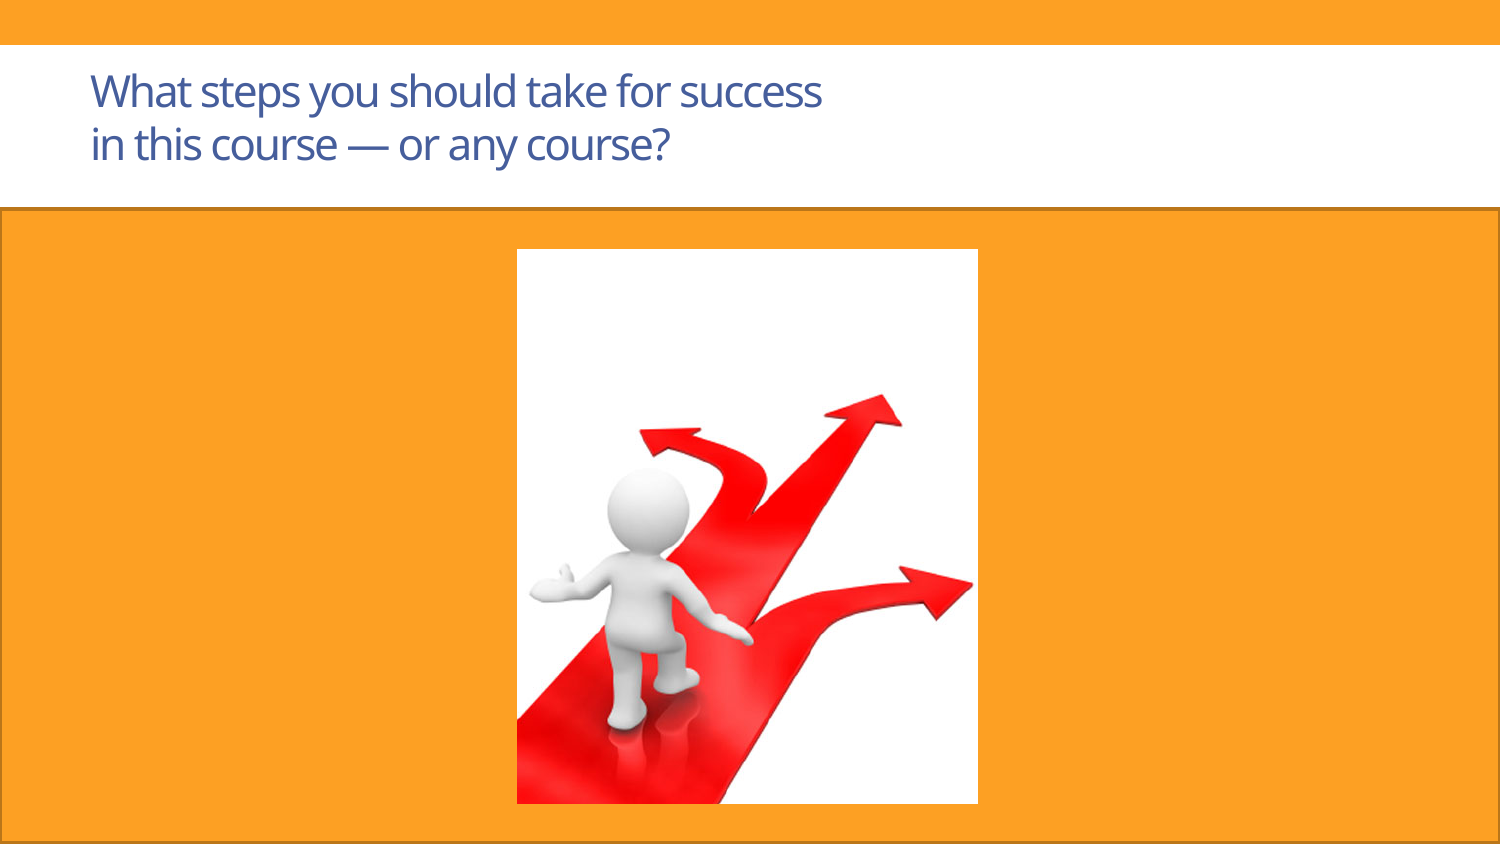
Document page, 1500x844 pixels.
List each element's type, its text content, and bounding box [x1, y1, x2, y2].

title What steps you should take for success in this course — or any course? [75, 55, 1425, 178]
picture [516, 249, 979, 804]
text_box [0, 207, 1500, 844]
